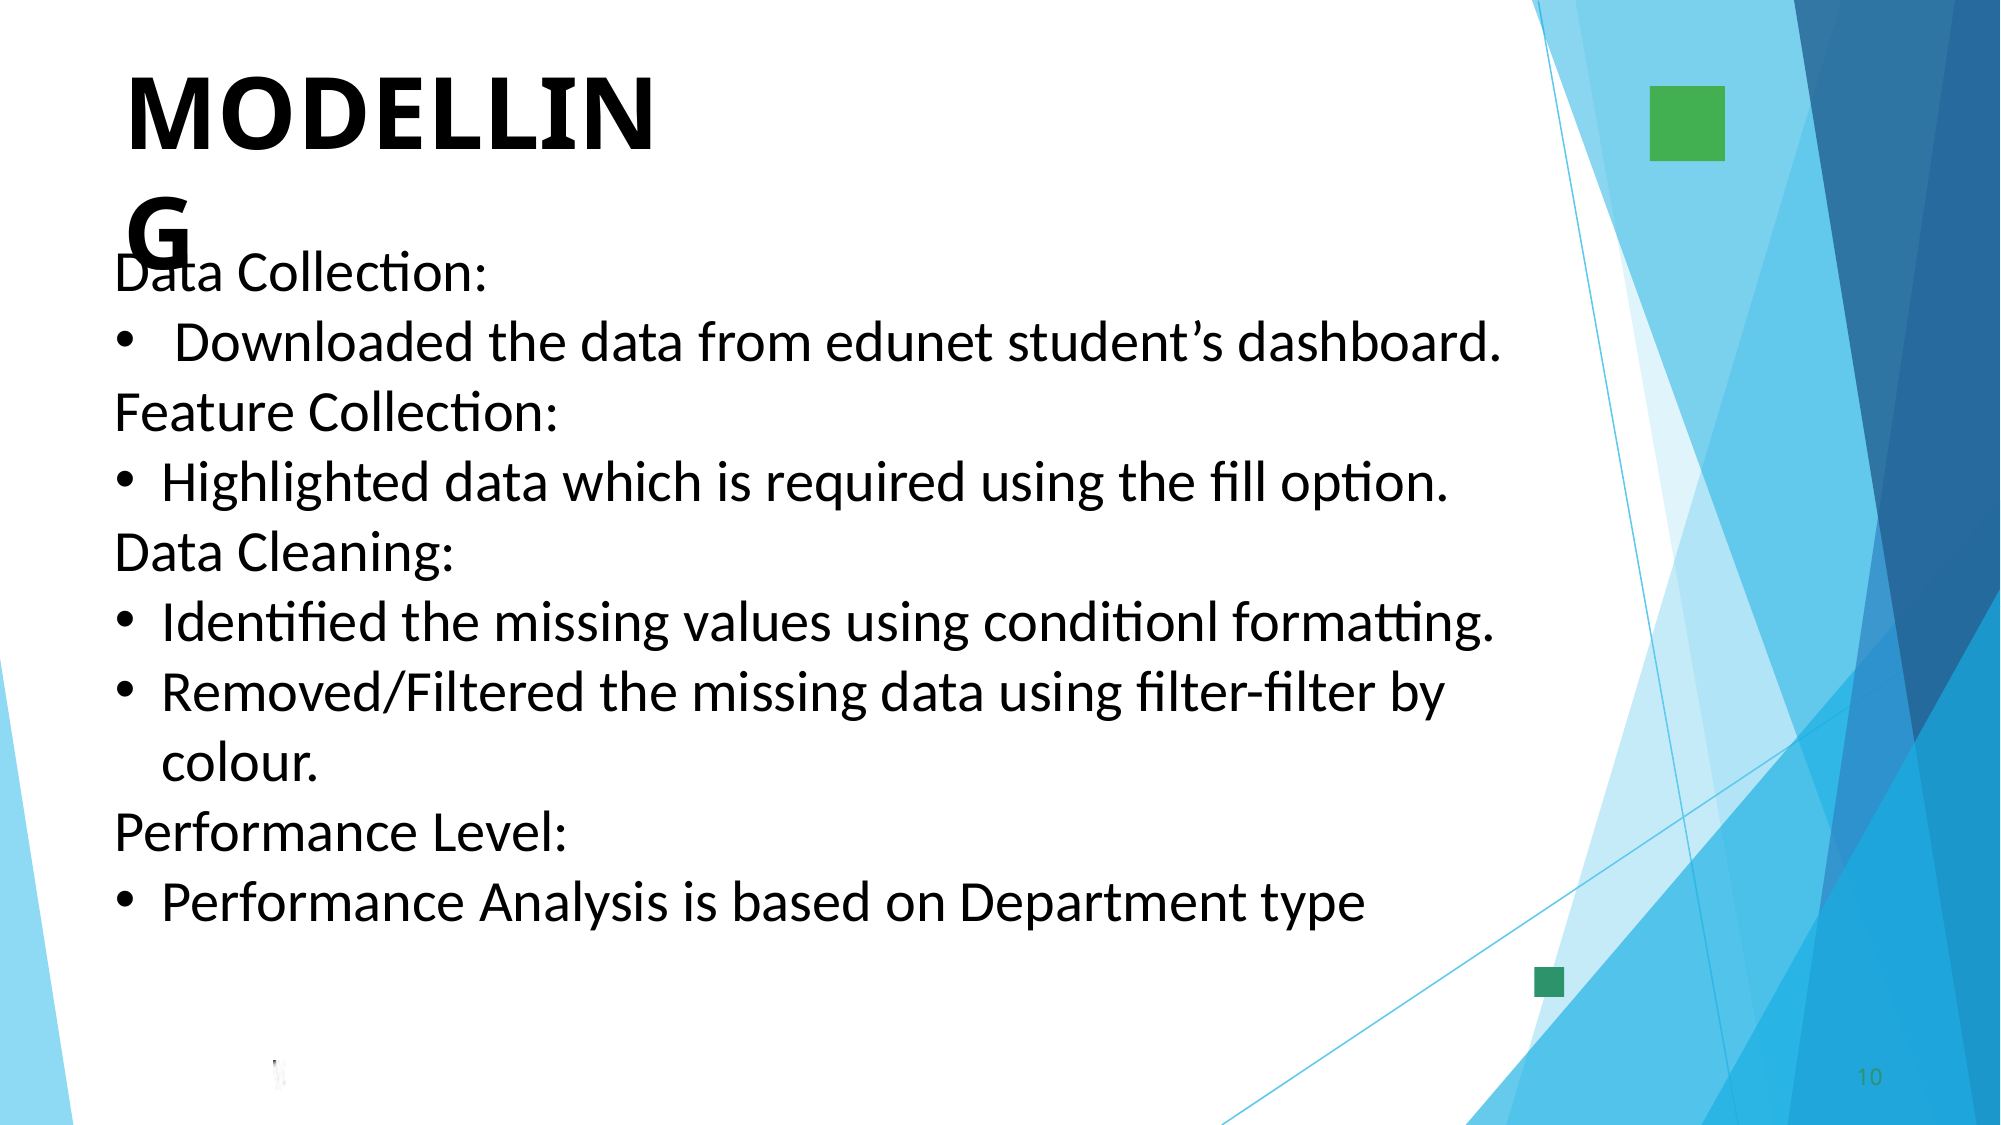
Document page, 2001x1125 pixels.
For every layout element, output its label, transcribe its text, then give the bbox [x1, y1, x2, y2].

text_box [1649, 86, 1725, 162]
picture [273, 1060, 287, 1091]
text_box Data Collection: Downloaded the data from edunet student’s dashboard. Feature Collection: Highlighted data which is required using the fill option. Data Cleaning: Identified the missing values using conditionl formatting. Removed/Filtered the missing data using filter-filter by colour. Performance Level: Performance Analysis is based on Department type [99, 225, 1564, 1032]
text_box [1849, 1061, 1888, 1095]
text_box MODELLING [121, 47, 664, 225]
